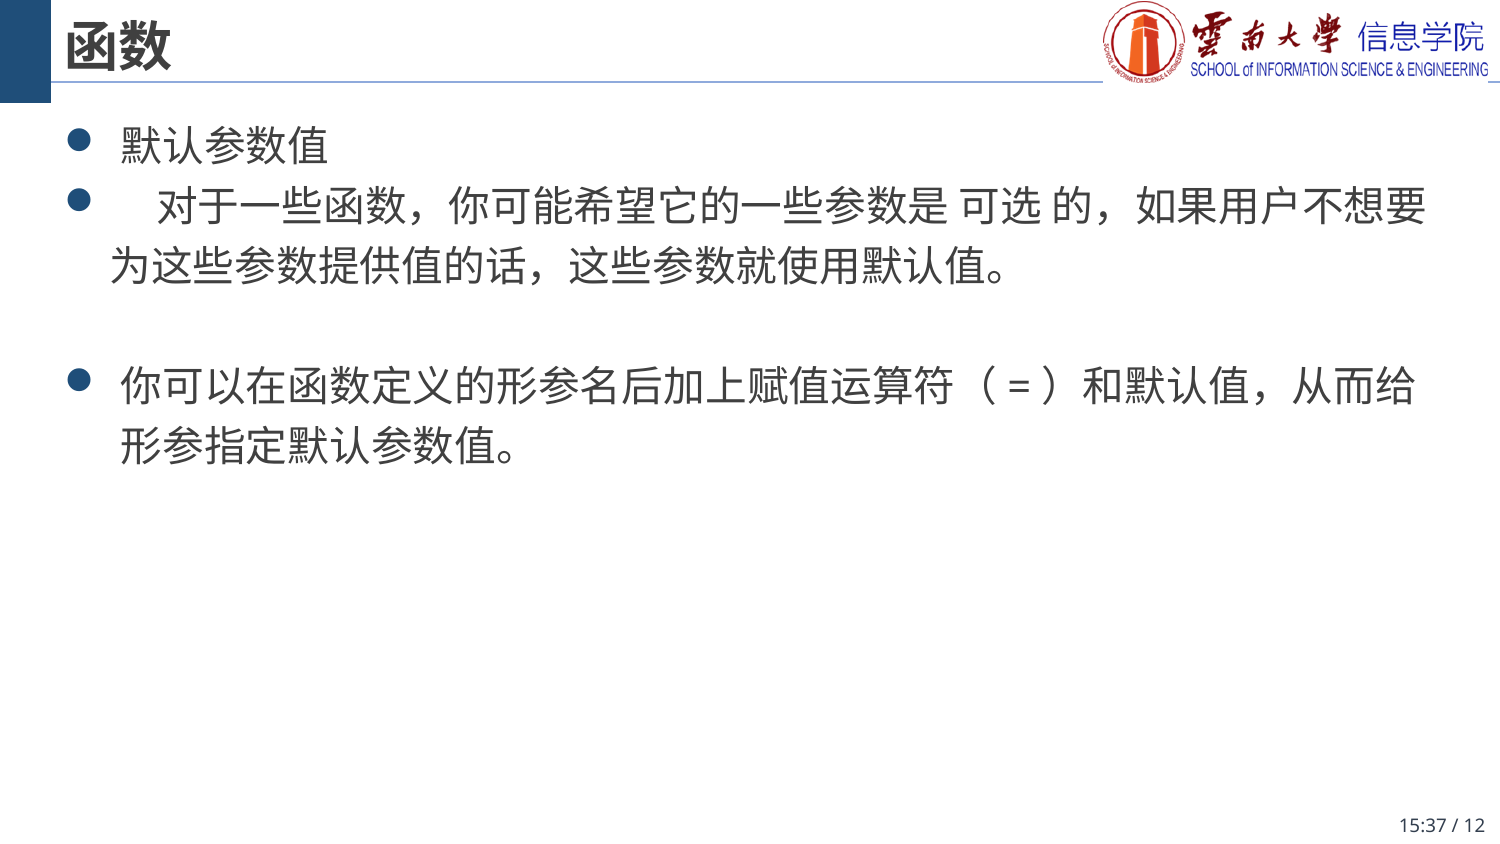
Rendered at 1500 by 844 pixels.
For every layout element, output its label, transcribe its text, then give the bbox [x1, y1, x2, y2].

title 函数 [49, 10, 886, 85]
picture [1103, 1, 1488, 83]
list 默认参数值 对于一些函数，你可能希望它的一些参数是 可选 的，如果用户不想要为这些参数提供值的话，这些参数就使用默认值。 你可以在函数定义的形参名后加上赋值运算符（=）和默认值，从而给形参指定默认参数值。 [49, 102, 1448, 779]
